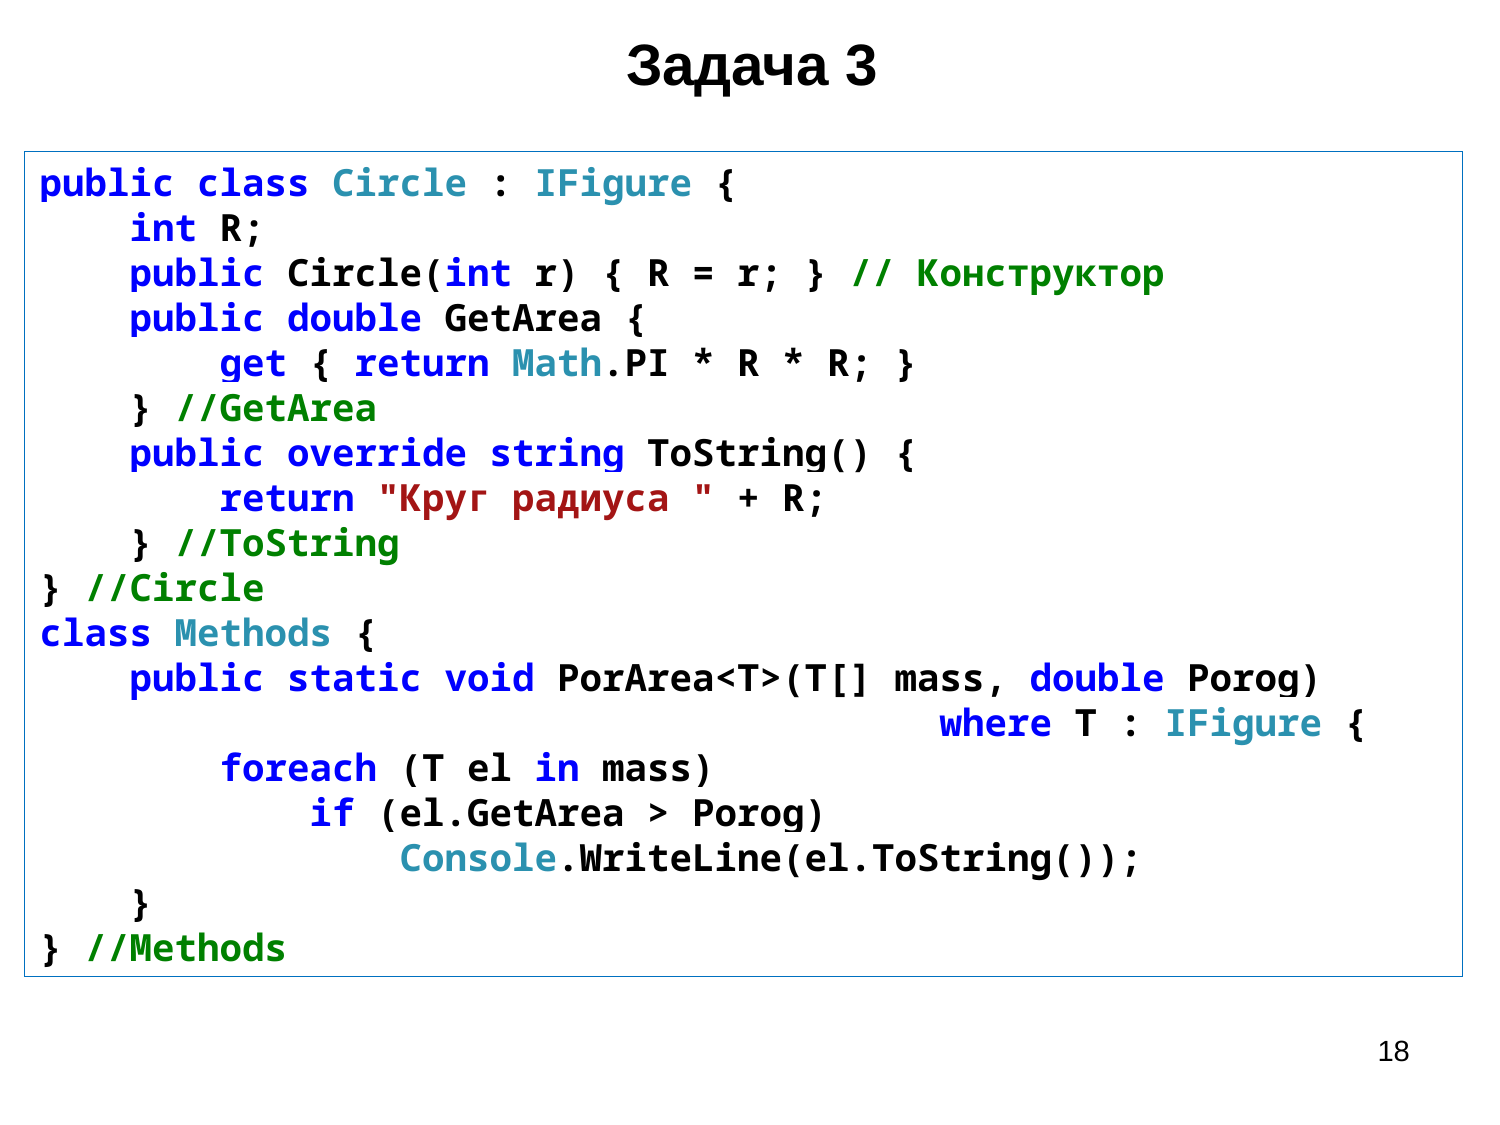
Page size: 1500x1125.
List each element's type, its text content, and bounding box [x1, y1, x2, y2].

text_box Задача 3 [77, 12, 1427, 113]
slide_number 18 [1074, 1024, 1426, 1103]
text_box public class Circle : IFigure { int R; public Circle(int r) { R = r; } // Конструктор public double GetArea { get { return Math.PI * R * R; } } //GetArea public override string ToString() { return "Круг радиуса " + R; } //ToString } //Circle class Methods { public static void PorArea<T>(T[] mass, double Porog) where T : IFigure { foreach (T el in mass) if (el.GetArea > Porog) Console.WriteLine(el.ToString()); } } //Methods [24, 151, 1463, 977]
